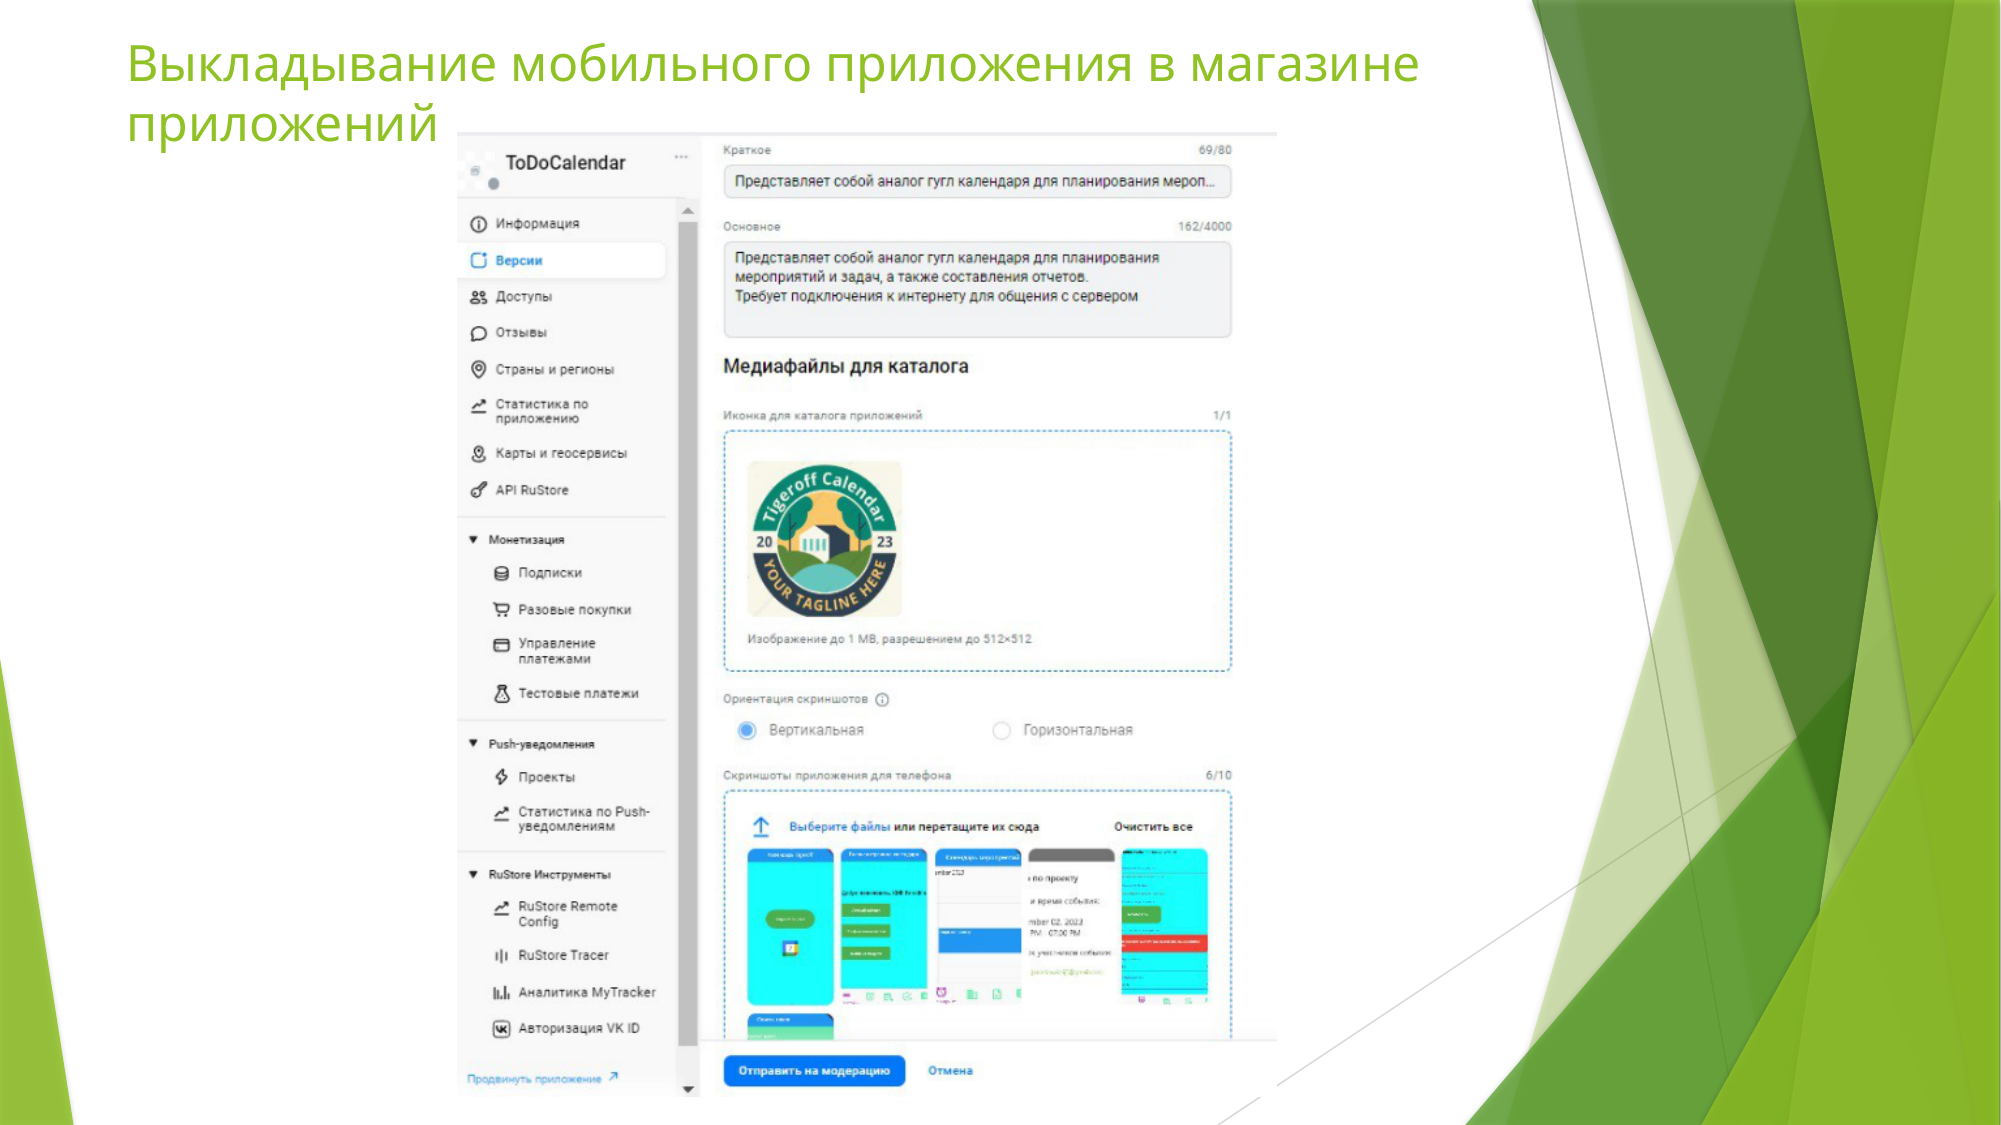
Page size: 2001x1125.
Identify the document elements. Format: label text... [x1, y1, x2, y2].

title Выкладывание мобильного приложения в магазине приложений [111, 23, 1522, 241]
picture [456, 131, 1277, 1097]
